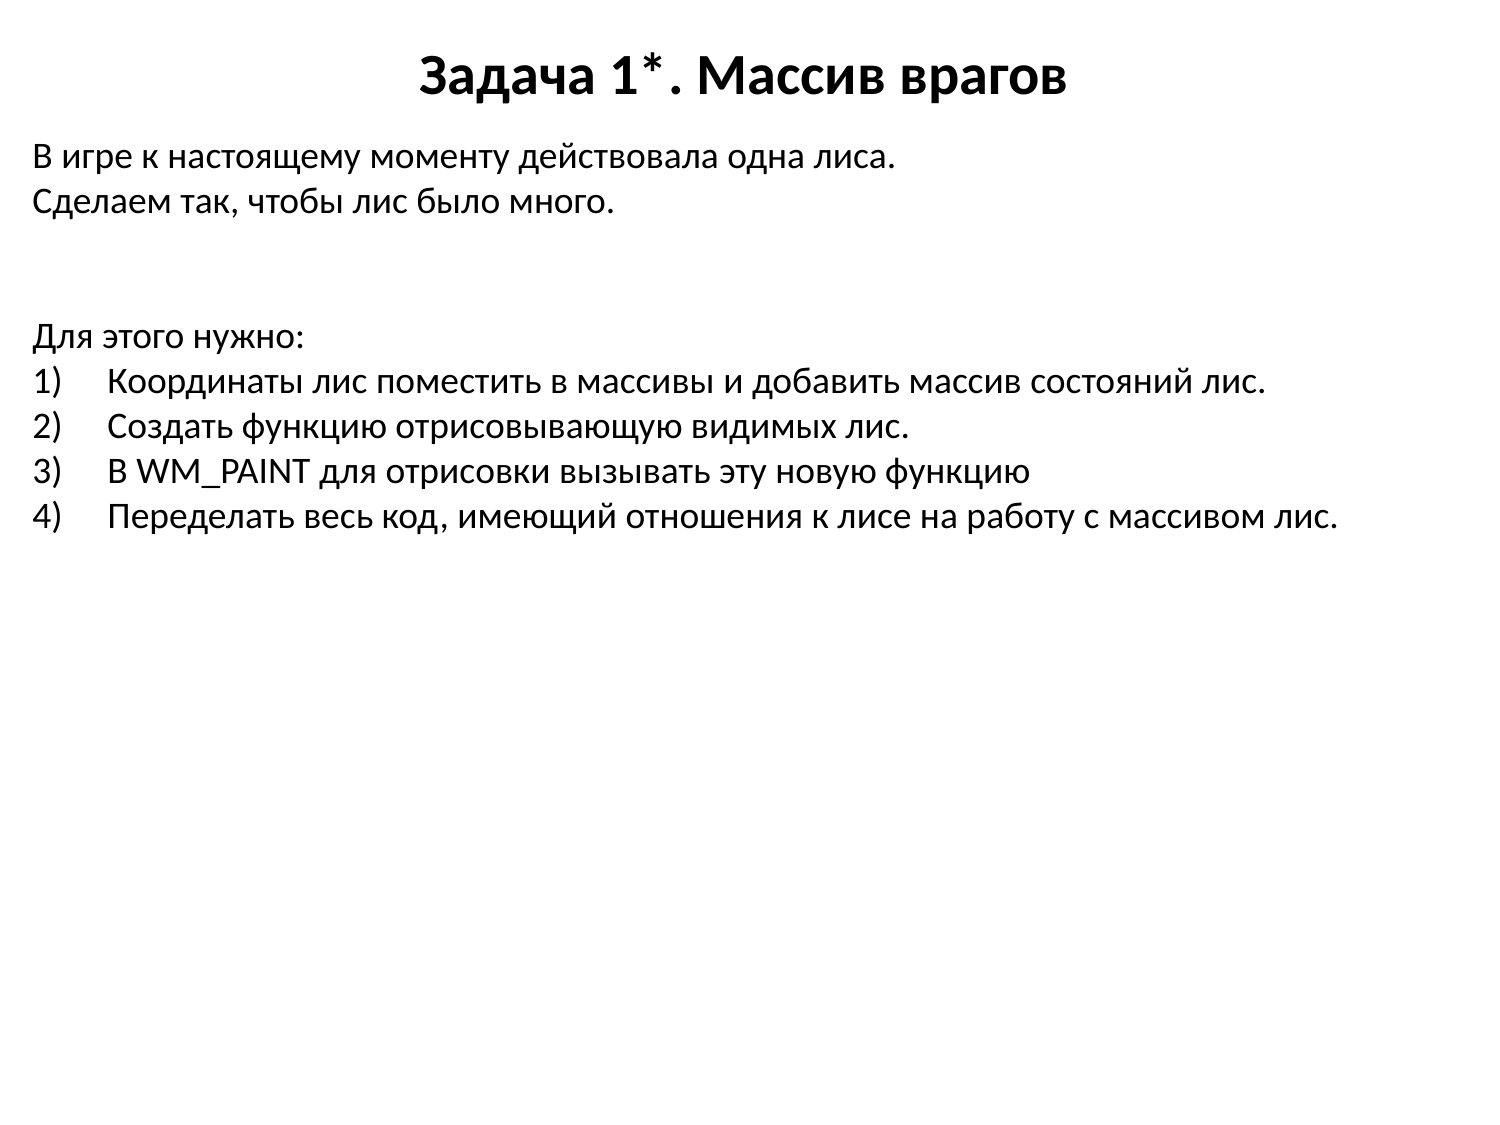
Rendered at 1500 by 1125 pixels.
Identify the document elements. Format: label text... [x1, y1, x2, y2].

text_box В игре к настоящему моменту действовала одна лиса. Сделаем так, чтобы лис было много. Для этого нужно: Координаты лис поместить в массивы и добавить массив состояний лис. Создать функцию отрисовывающую видимых лис. В WM_PAINT для отрисовки вызывать эту новую функцию Переделать весь код, имеющий отношения к лисе на работу с массивом лис. [17, 123, 1483, 678]
title Задача 1*. Массив врагов [29, 19, 1459, 123]
